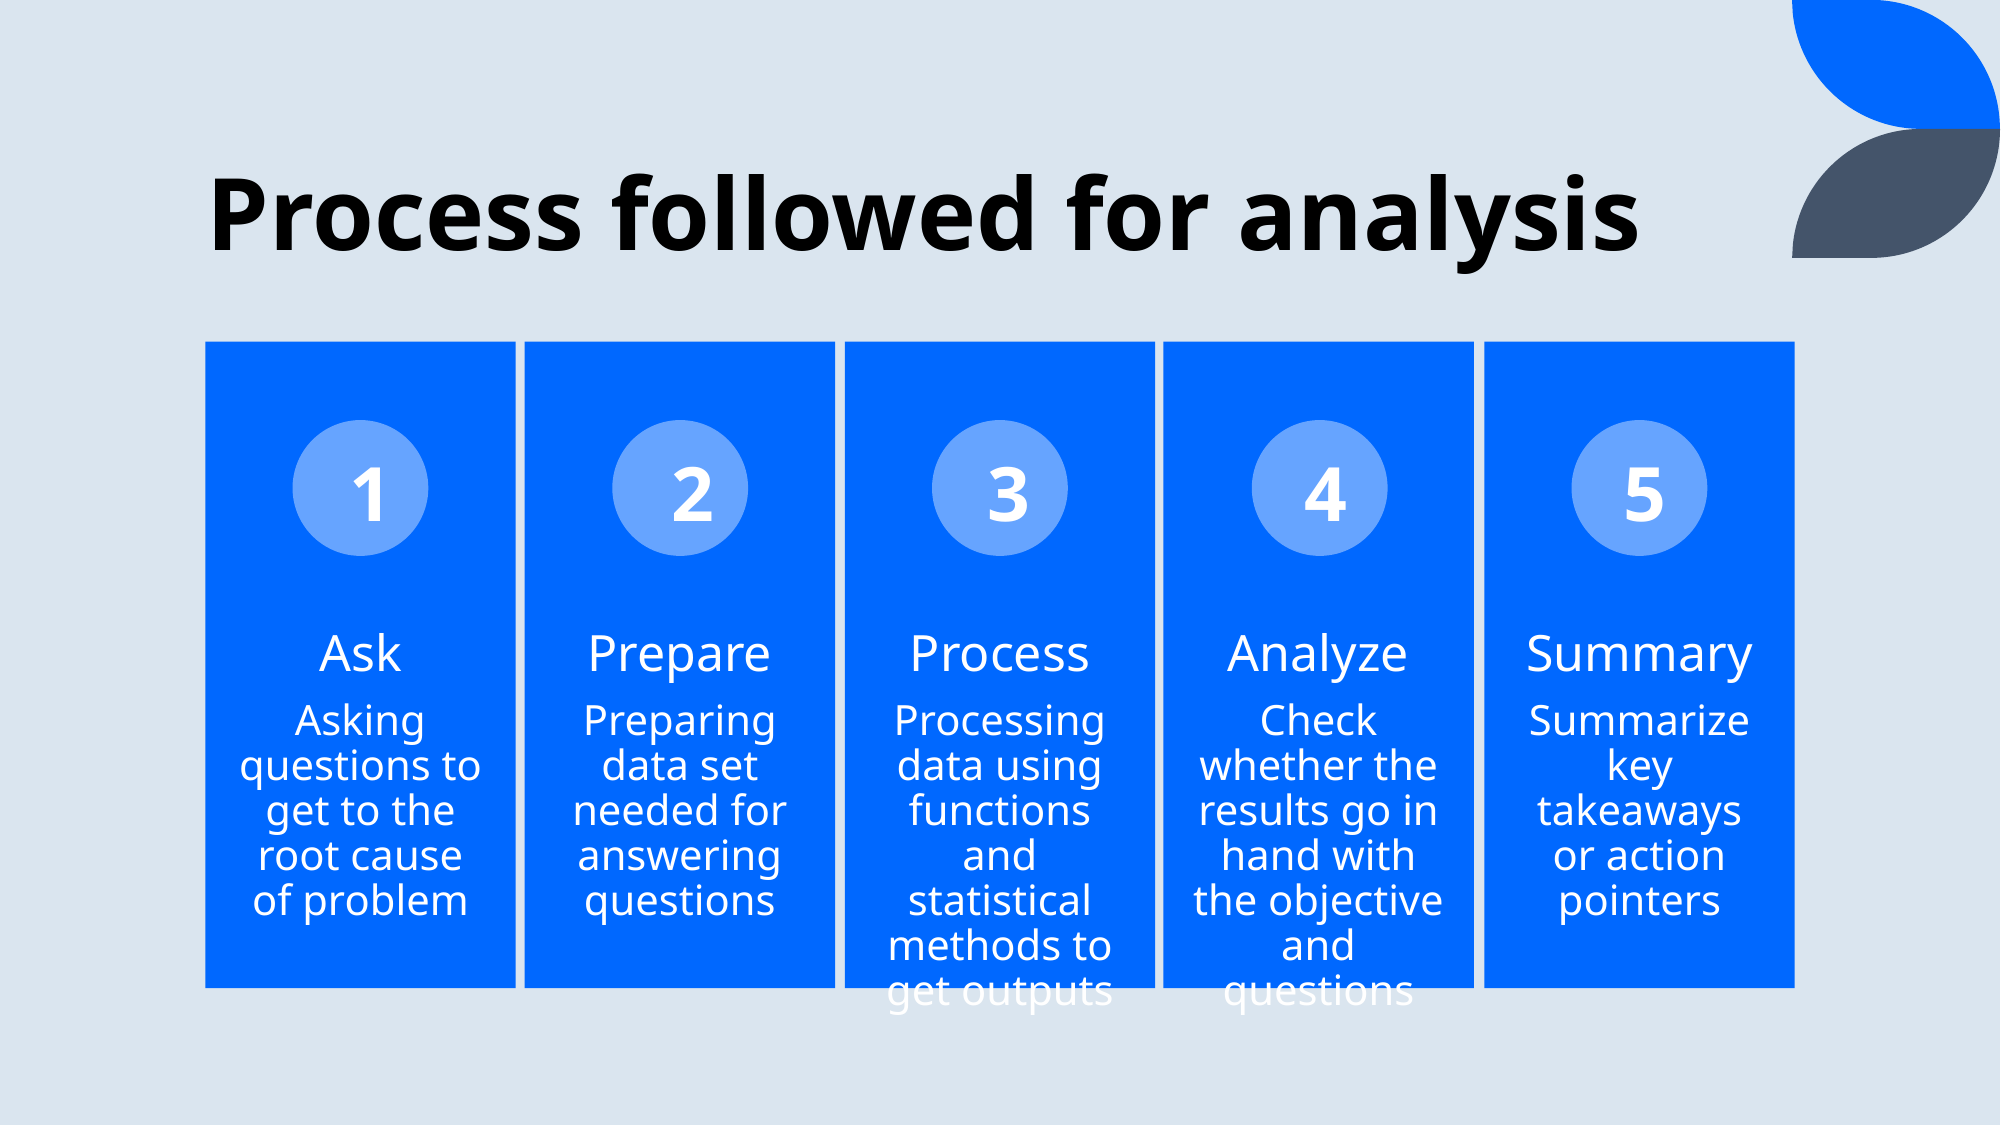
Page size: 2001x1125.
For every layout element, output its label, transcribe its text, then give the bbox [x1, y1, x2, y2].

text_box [205, 341, 1795, 989]
title Process followed for analysis [191, 62, 1796, 280]
